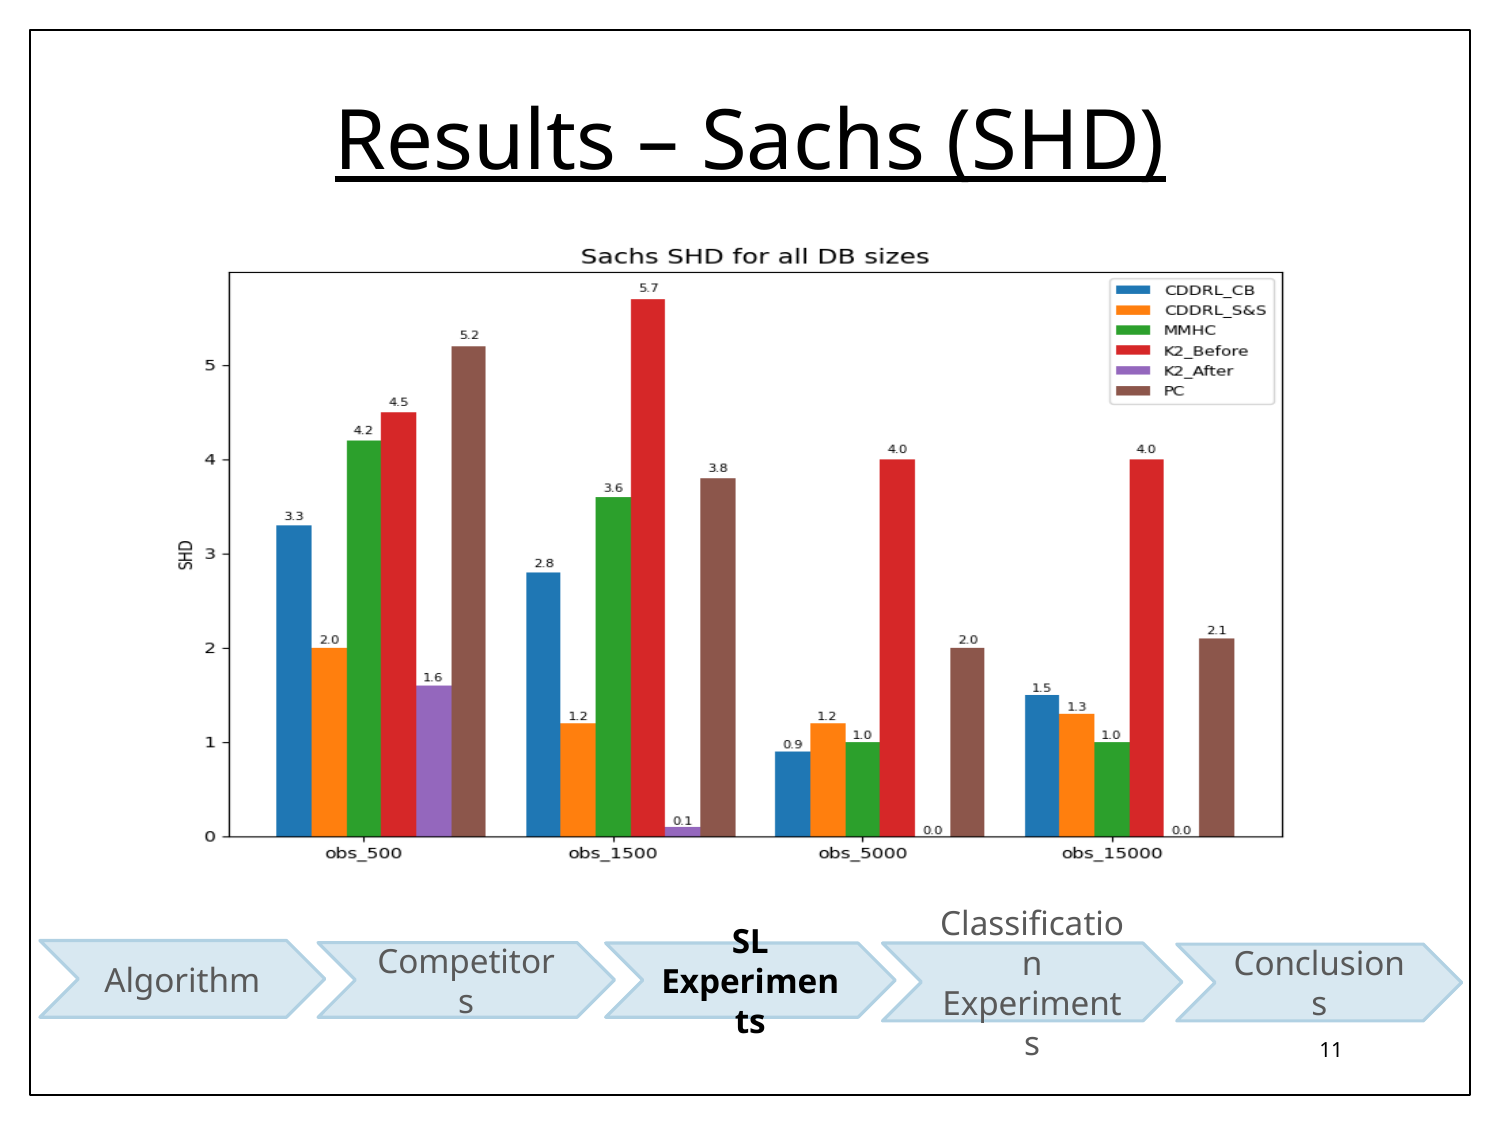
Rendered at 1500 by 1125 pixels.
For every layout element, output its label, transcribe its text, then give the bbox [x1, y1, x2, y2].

picture [59, 184, 1418, 918]
title Results – Sachs (SHD) [53, 30, 1447, 254]
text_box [39, 940, 1462, 1022]
slide_number 11 [1147, 1030, 1358, 1081]
